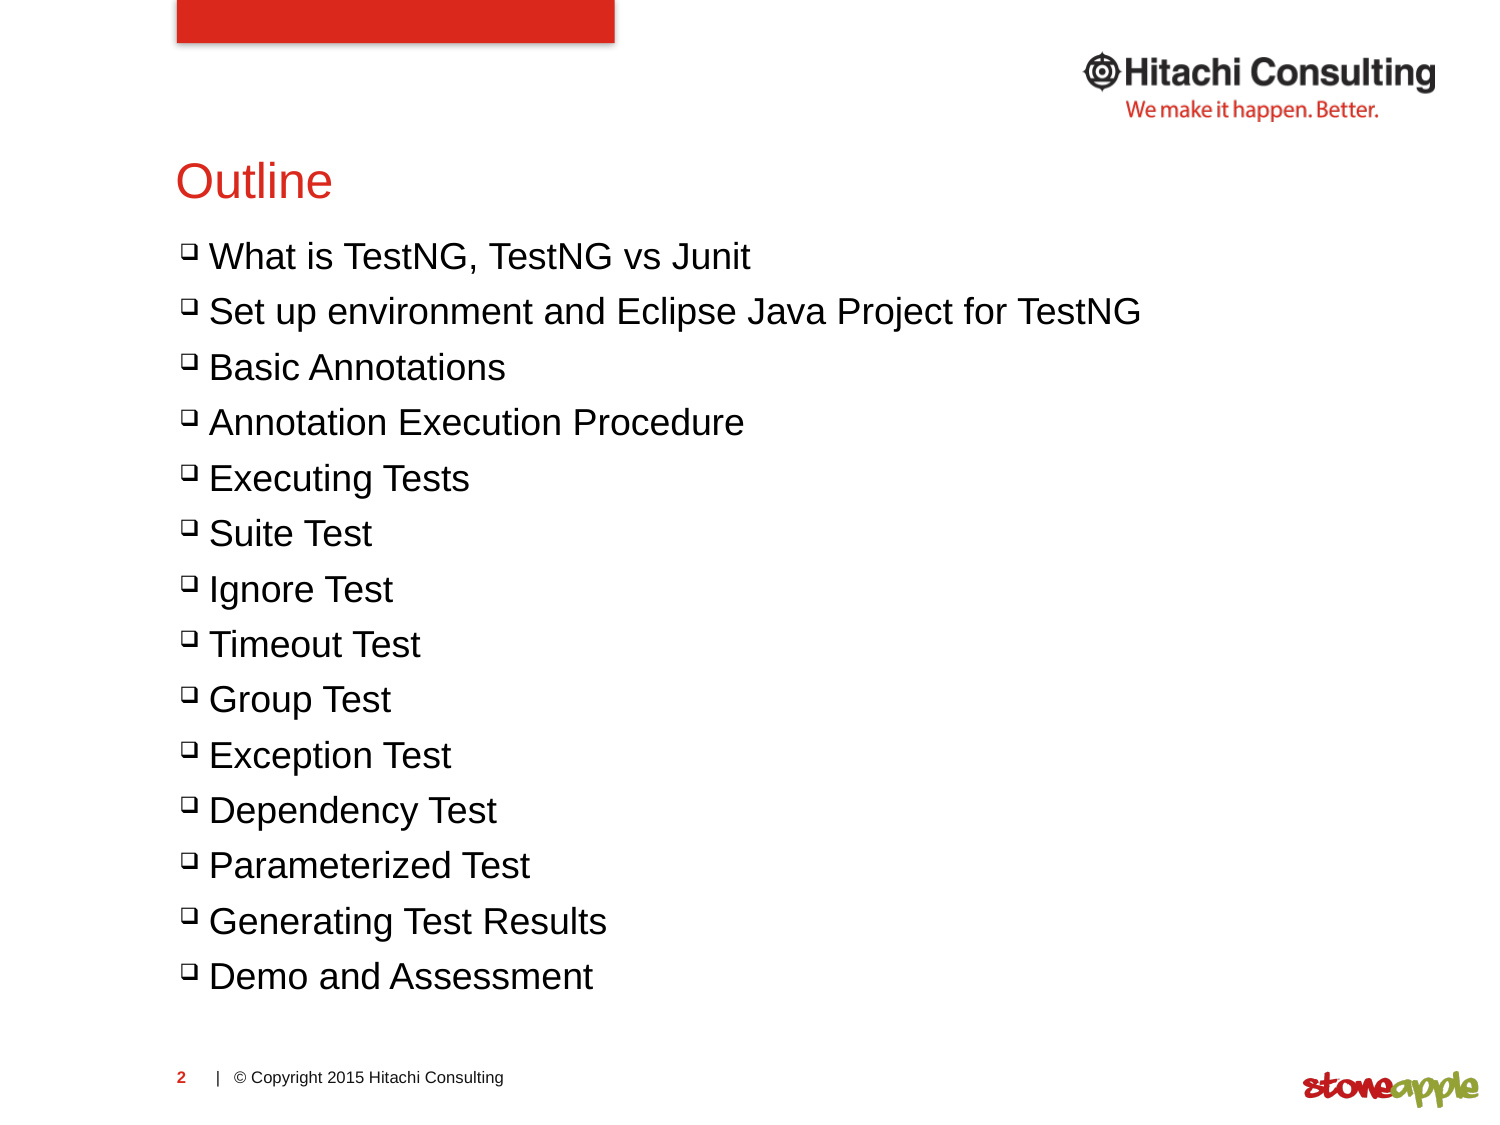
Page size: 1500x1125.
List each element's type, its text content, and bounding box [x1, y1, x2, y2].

title Outline [175, 148, 1425, 253]
list What is TestNG, TestNG vs Junit Set up environment and Eclipse Java Project for TestNG Basic Annotations Annotation Execution Procedure Executing Tests Suite Test Ignore Test Timeout Test Group Test Exception Test Dependency Test Parameterized Test Generating Test Results Demo and Assessment [179, 232, 1430, 907]
picture [1082, 51, 1435, 122]
picture [1303, 1071, 1479, 1108]
